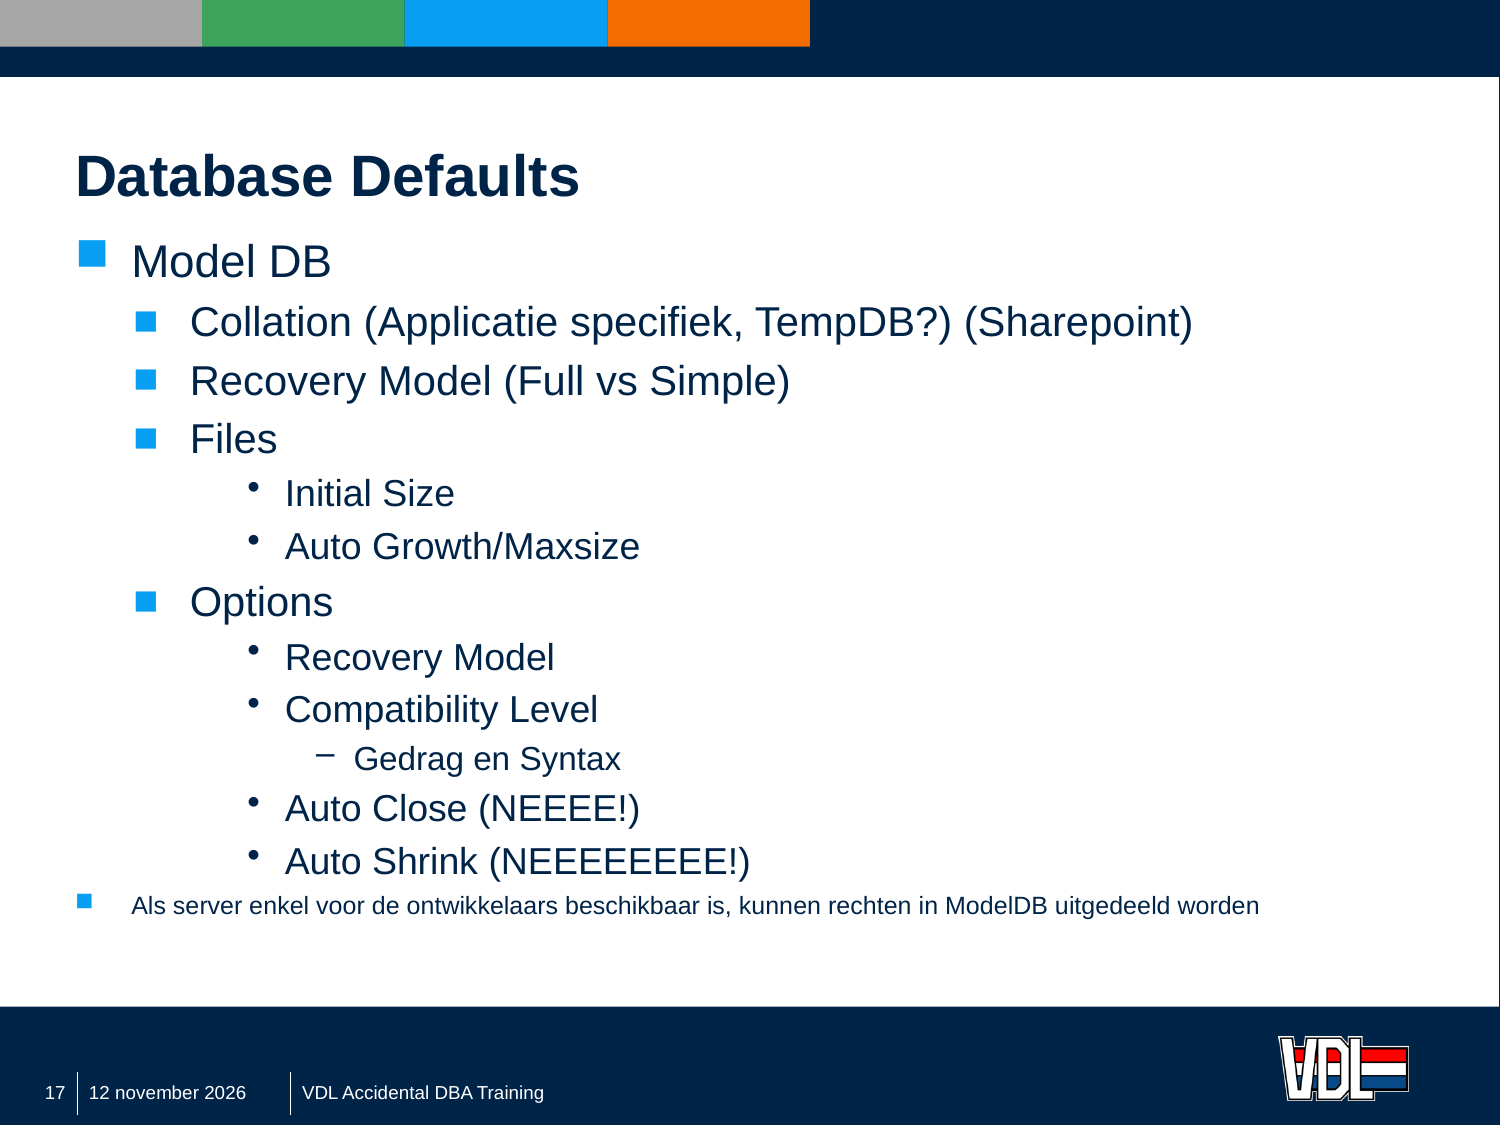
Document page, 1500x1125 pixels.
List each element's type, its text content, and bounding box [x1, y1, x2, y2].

footer VDL Accidental DBA Training [302, 1080, 1258, 1111]
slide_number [89, 1080, 278, 1111]
list Model DB Collation (Applicatie specifiek, TempDB?) (Sharepoint) Recovery Model (Full vs Simple) Files Initial Size Auto Growth/Maxsize Options Recovery Model Compatibility Level Gedrag en Syntax Auto Close (NEEEE!) Auto Shrink (NEEEEEEEE!) Als server enkel voor de ontwikkelaars beschikbaar is, kunnen rechten in ModelDB uitgedeeld worden [74, 231, 1426, 977]
title Database Defaults [74, 77, 1426, 209]
slide_number 17 [0, 1080, 66, 1111]
picture [1278, 1036, 1409, 1101]
